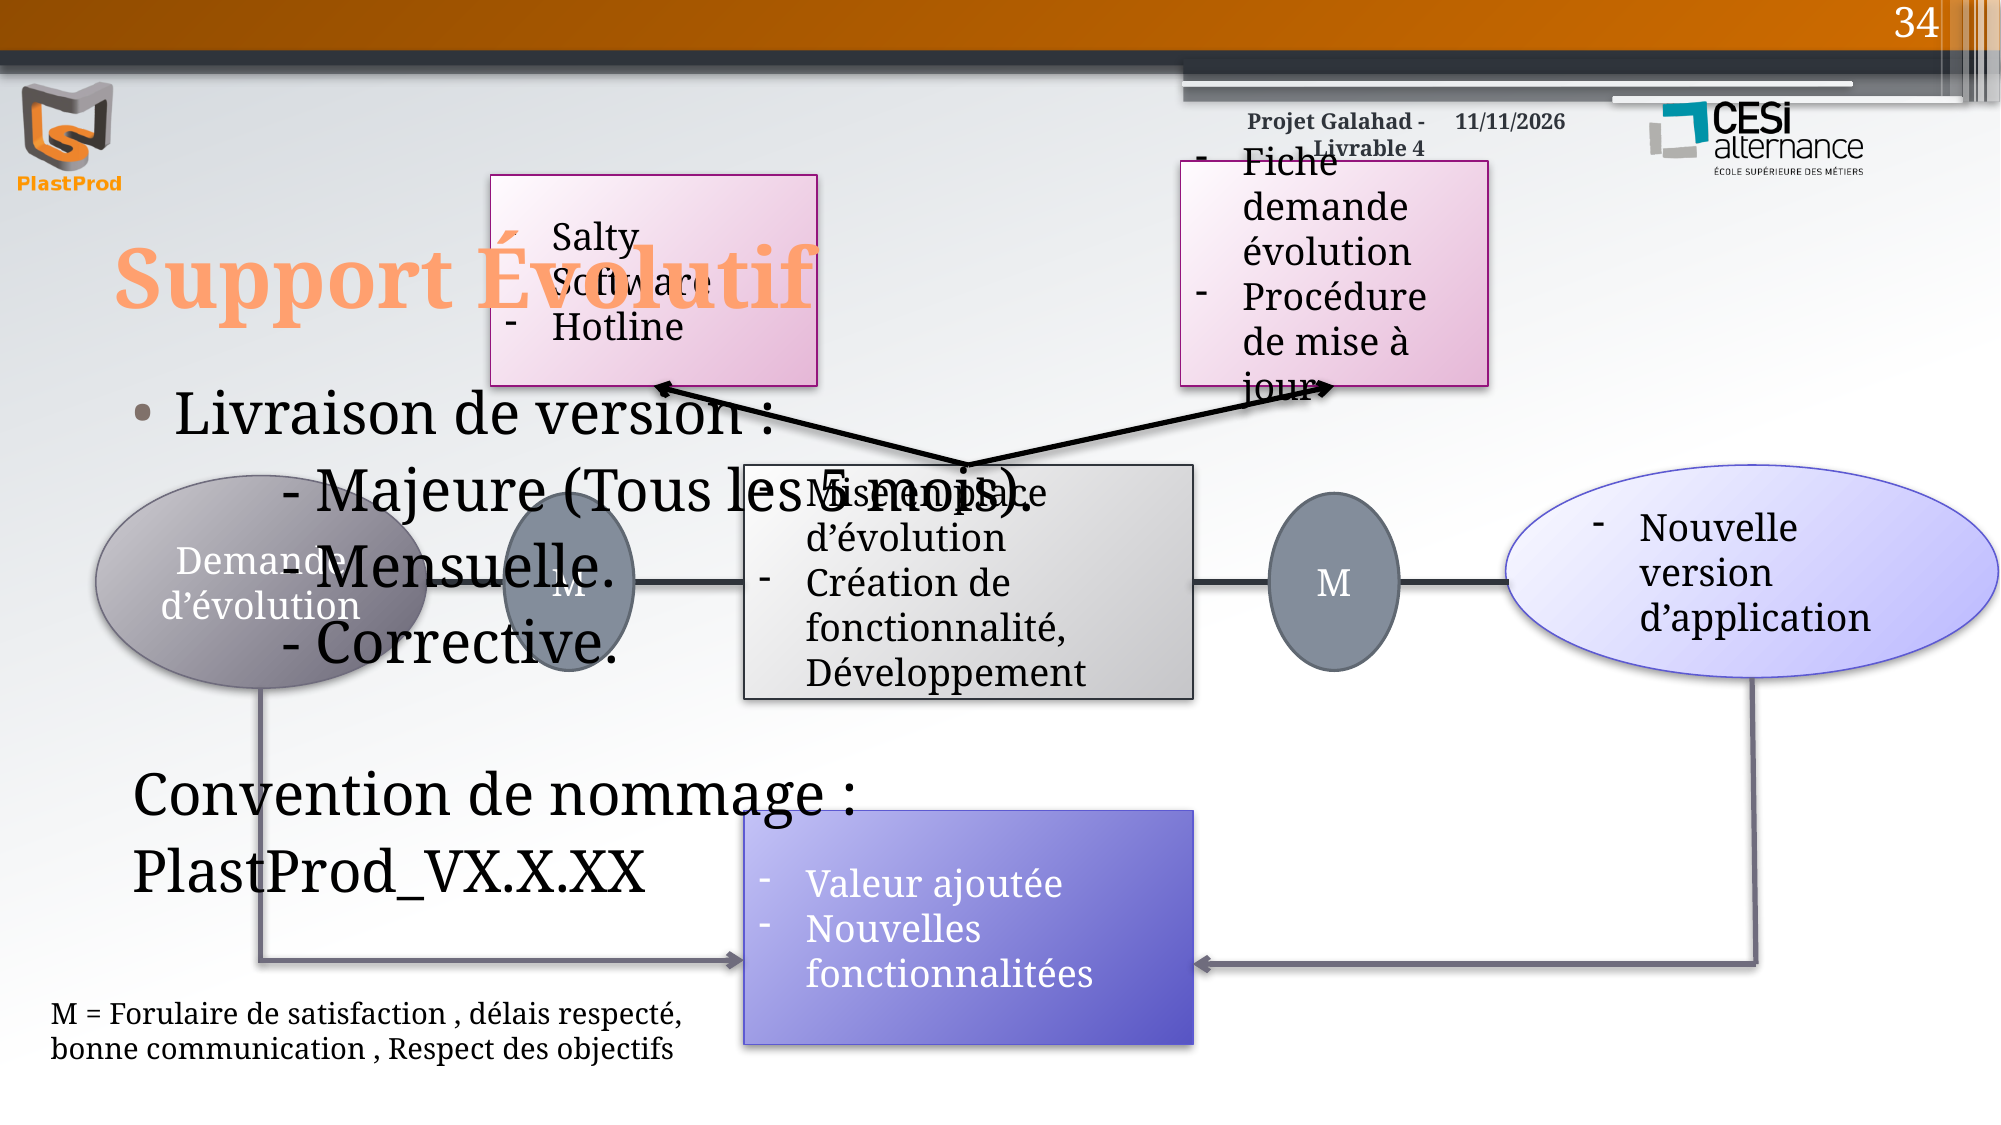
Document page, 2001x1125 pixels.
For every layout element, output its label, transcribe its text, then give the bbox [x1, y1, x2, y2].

title Support Évolutif [99, 187, 1437, 363]
text_box Salty Software Hotline [490, 174, 818, 187]
slide_number 34 [1788, 0, 1955, 61]
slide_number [1440, 100, 1650, 176]
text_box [1751, 677, 1757, 963]
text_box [653, 385, 969, 466]
text_box Salty Software Hotline [490, 363, 818, 368]
picture [1650, 101, 1863, 175]
text_box Fiche demande évolution Procédure de mise à jour [1180, 160, 1489, 387]
list Livraison de version : - Majeure (Tous les 5 mois). - Mensuelle. - Corrective. Convention de nommage : PlastProd_VX.X.XX [99, 368, 1437, 1079]
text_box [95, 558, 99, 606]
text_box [969, 385, 1335, 466]
text_box Nouvelle version d’application [1504, 464, 2000, 679]
picture [12, 81, 127, 193]
text_box M = Forulaire de satisfaction , délais respecté, bonne communication , Respect des objectifs [35, 987, 721, 1073]
footer Projet Galahad - Livrable 4 [1149, 100, 1440, 176]
